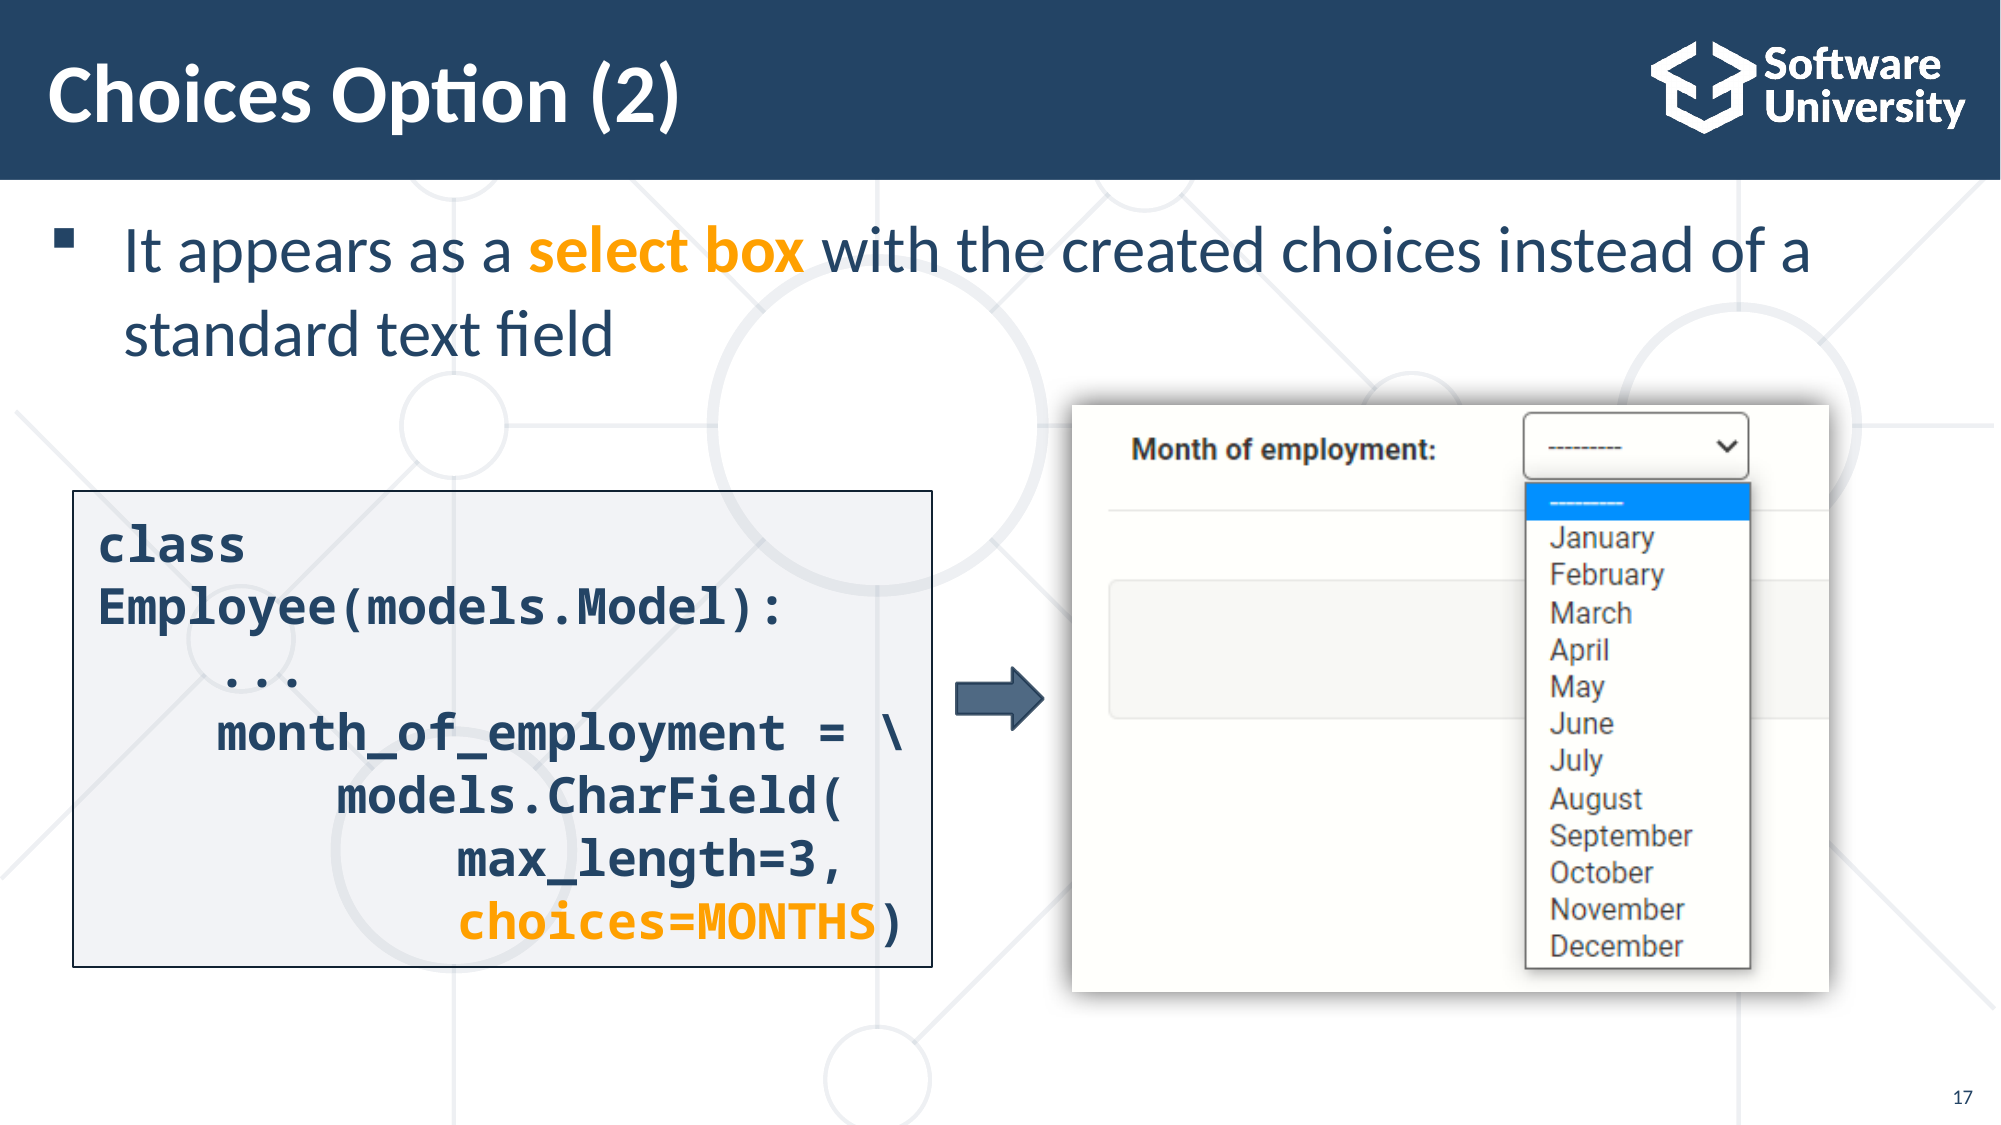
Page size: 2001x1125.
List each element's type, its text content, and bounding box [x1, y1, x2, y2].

picture [1072, 405, 1829, 993]
title Choices Option (2) [31, 16, 1625, 162]
picture [1651, 41, 1966, 134]
text_box [954, 665, 1046, 732]
text_box It appears as a select box with the created choices instead of a standard text field [31, 196, 1969, 1109]
slide_number 17 [1927, 1067, 1989, 1117]
